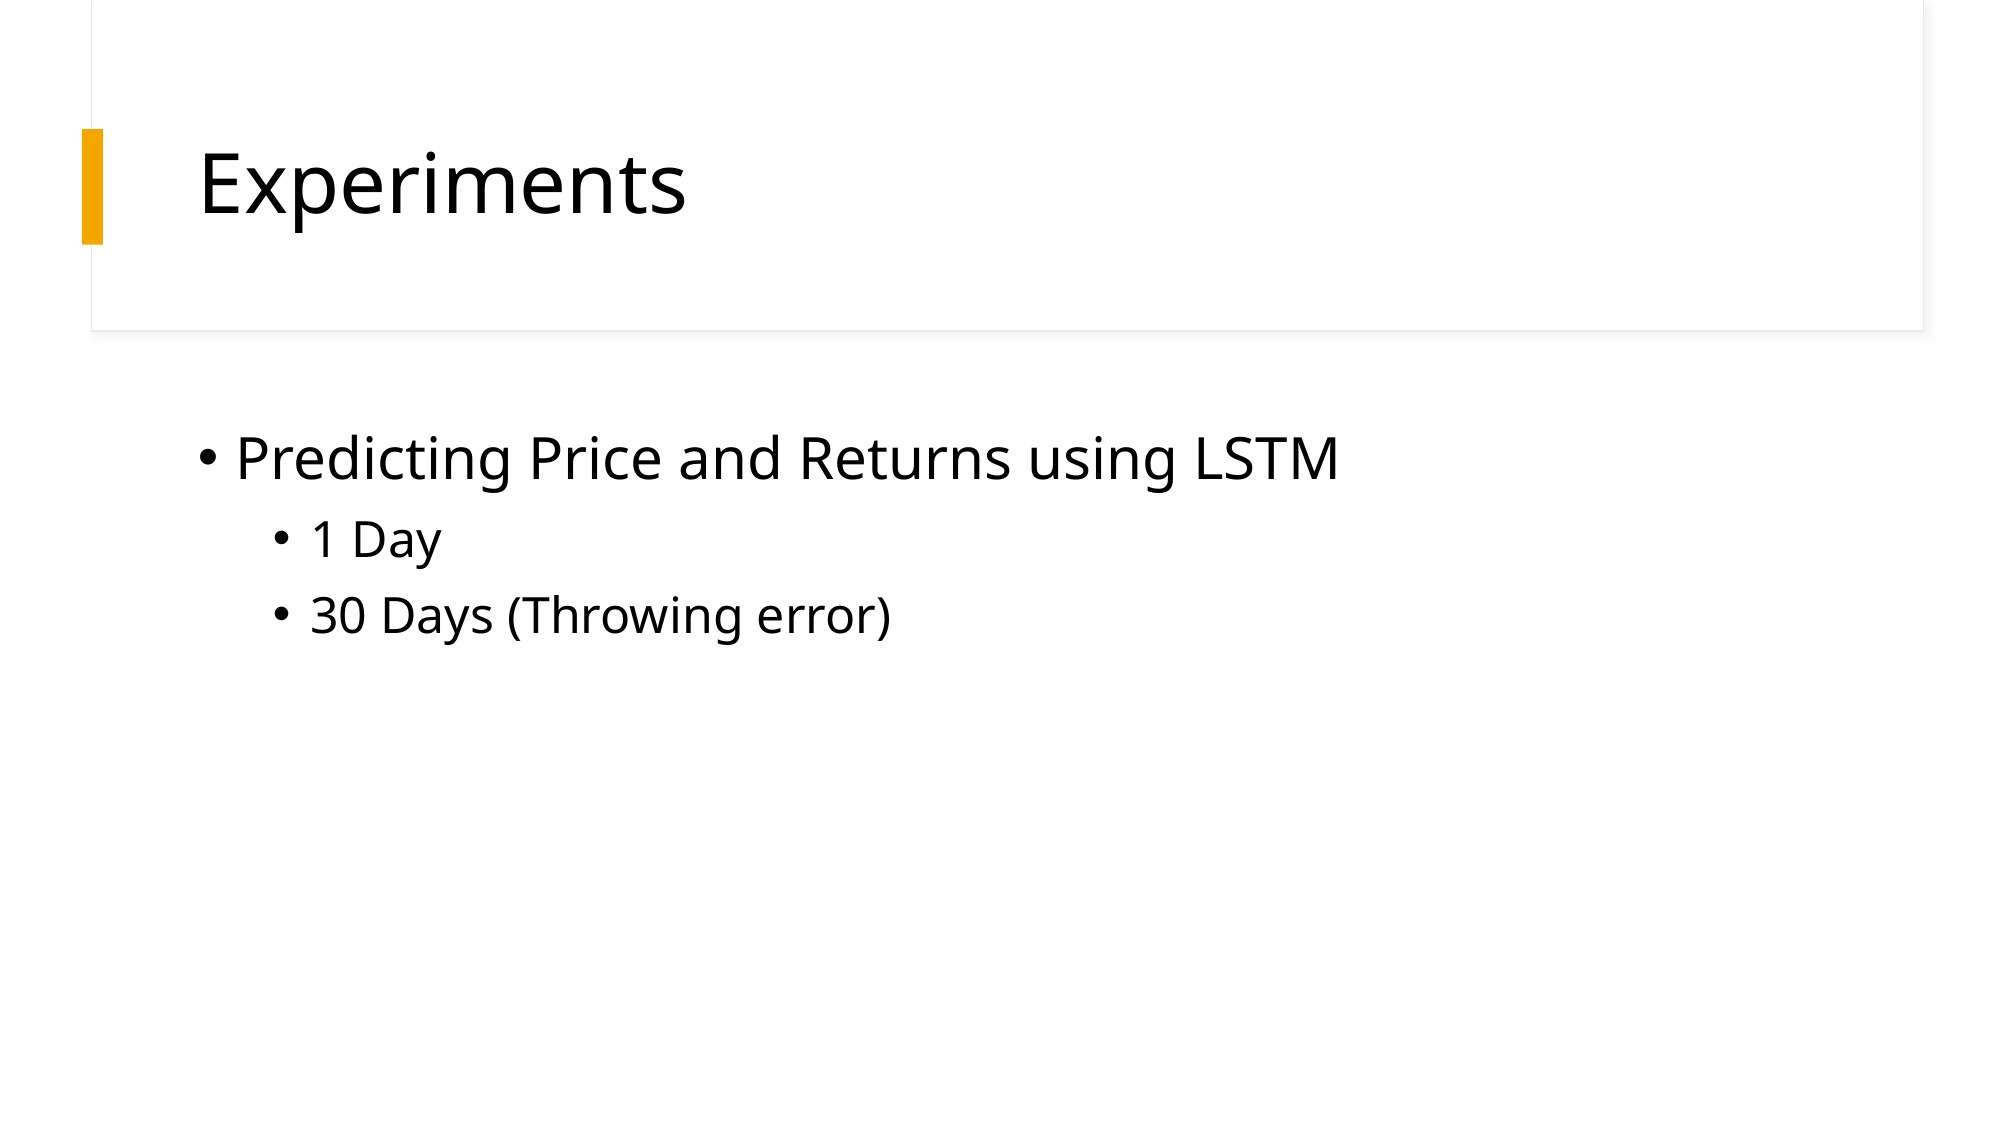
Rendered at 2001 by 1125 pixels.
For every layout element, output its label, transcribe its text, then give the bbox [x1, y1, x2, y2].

title Experiments [183, 90, 1851, 284]
list Predicting Price and Returns using LSTM 1 Day 30 Days (Throwing error) [183, 406, 1851, 1013]
